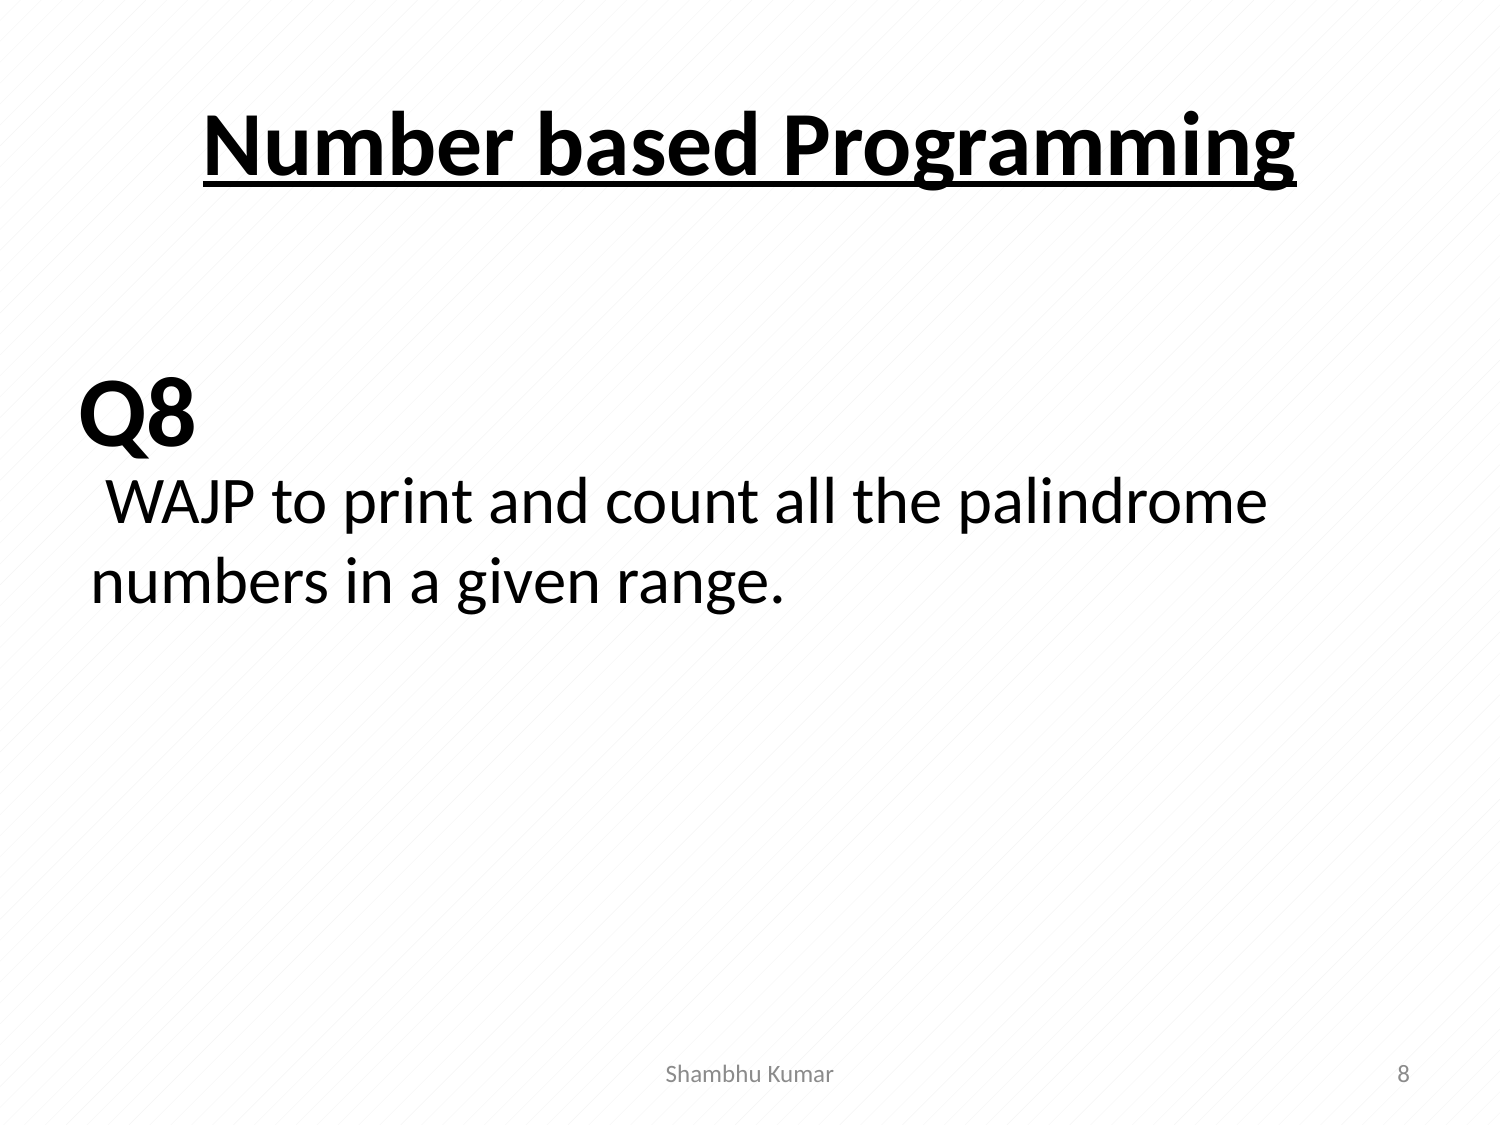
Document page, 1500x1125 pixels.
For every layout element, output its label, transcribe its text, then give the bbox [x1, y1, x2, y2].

list WAJP to print and count all the palindrome numbers in a given range. [75, 262, 1425, 1005]
title Number based Programming [75, 45, 1425, 233]
footer Shambhu Kumar [512, 1042, 988, 1103]
text_box Q8 [37, 337, 213, 475]
slide_number 8 [1074, 1042, 1425, 1103]
